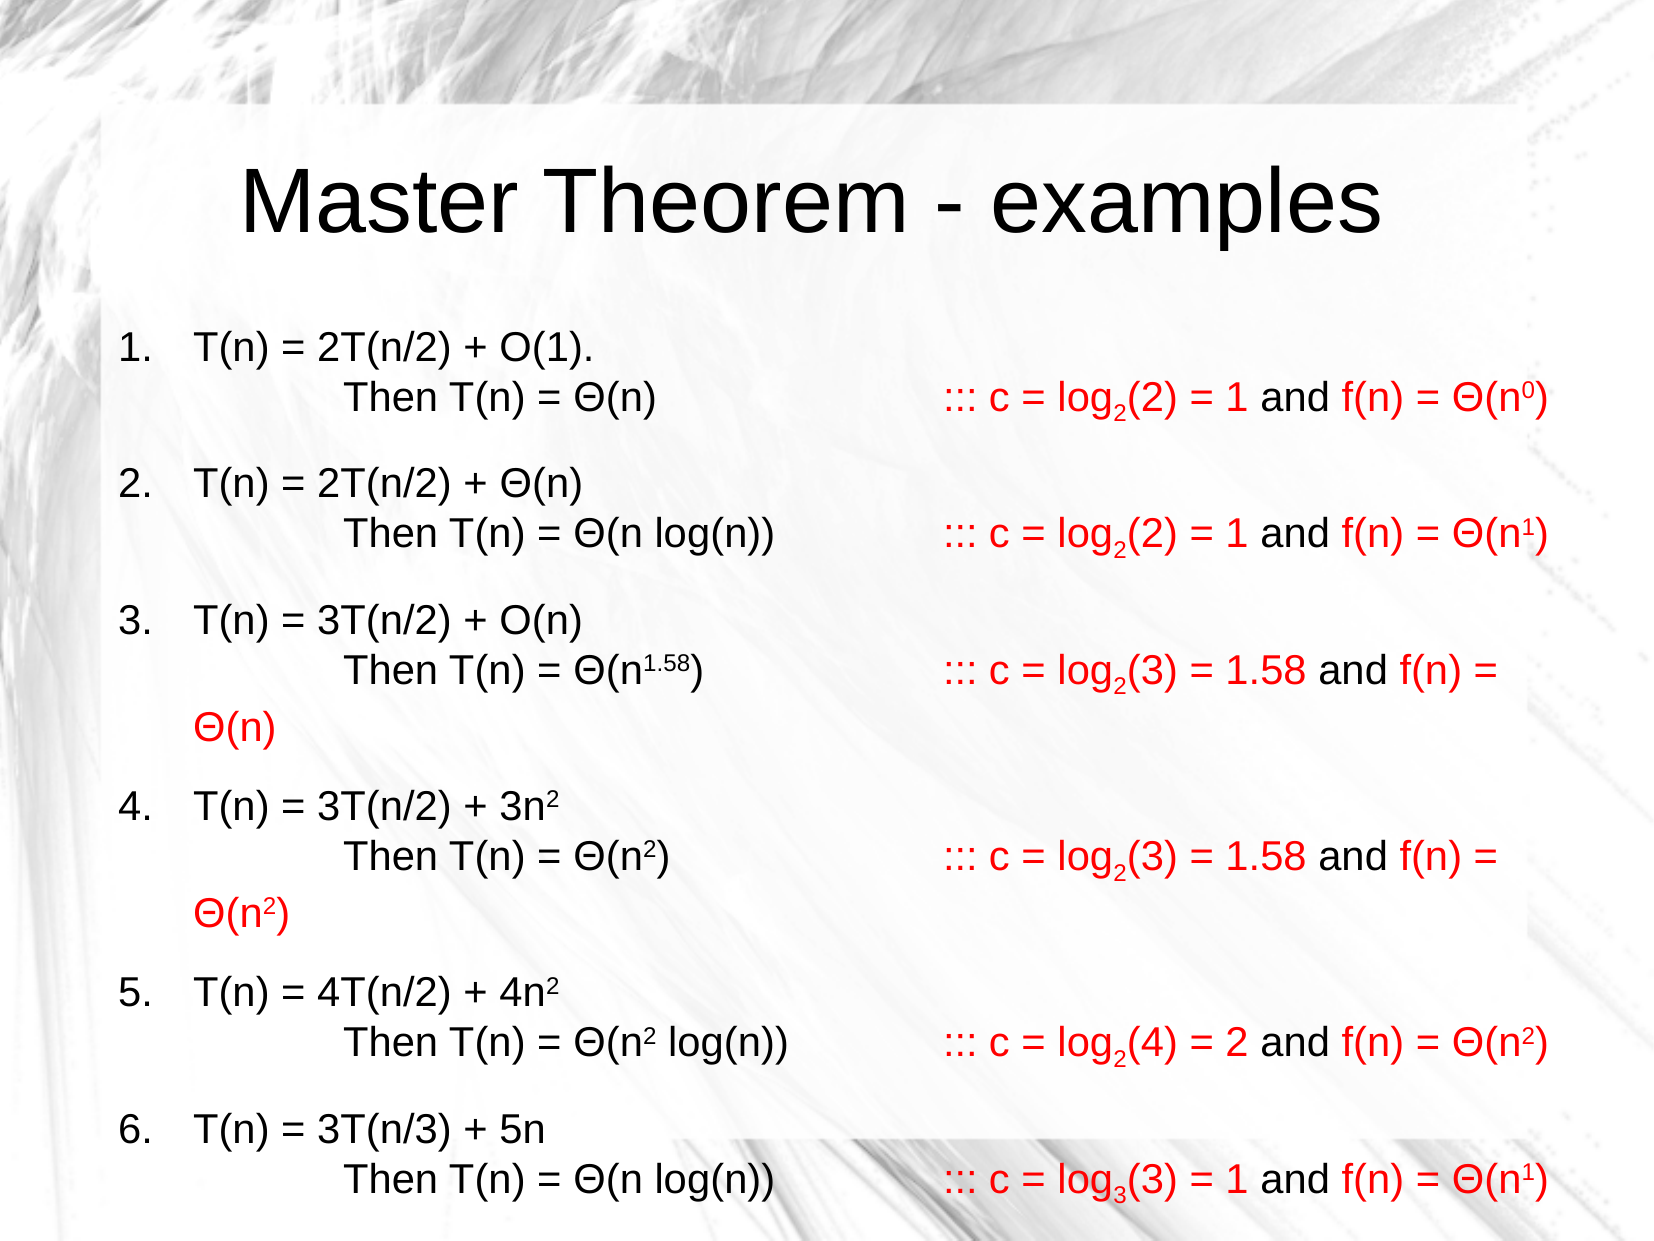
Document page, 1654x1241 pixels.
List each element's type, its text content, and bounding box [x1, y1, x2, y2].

list T(n) = 2T(n/2) + O(1). Then T(n) = Θ(n) ::: c = log2(2) = 1 and f(n) = Θ(n0) T(n) = 2T(n/2) + Θ(n) Then T(n) = Θ(n log(n)) ::: c = log2(2) = 1 and f(n) = Θ(n1) T(n) = 3T(n/2) + O(n) Then T(n) = Θ(n1.58) ::: c = log2(3) = 1.58 and f(n) = Θ(n) T(n) = 3T(n/2) + 3n2 Then T(n) = Θ(n2) ::: c = log2(3) = 1.58 and f(n) = Θ(n2) T(n) = 4T(n/2) + 4n2 Then T(n) = Θ(n2 log(n)) ::: c = log2(4) = 2 and f(n) = Θ(n2) T(n) = 3T(n/3) + 5n Then T(n) = Θ(n log(n)) ::: c = log3(3) = 1 and f(n) = Θ(n1) T(n) = 4T(n/3) + 5n Then T(n) = Θ(nlog3(4)) = Θ(n1.26) ::: c = log3(4) = 1.26 and f(n) = Θ(n1) [118, 319, 1571, 1102]
picture [0, 0, 1654, 1241]
title Master Theorem - examples [118, 112, 1506, 281]
